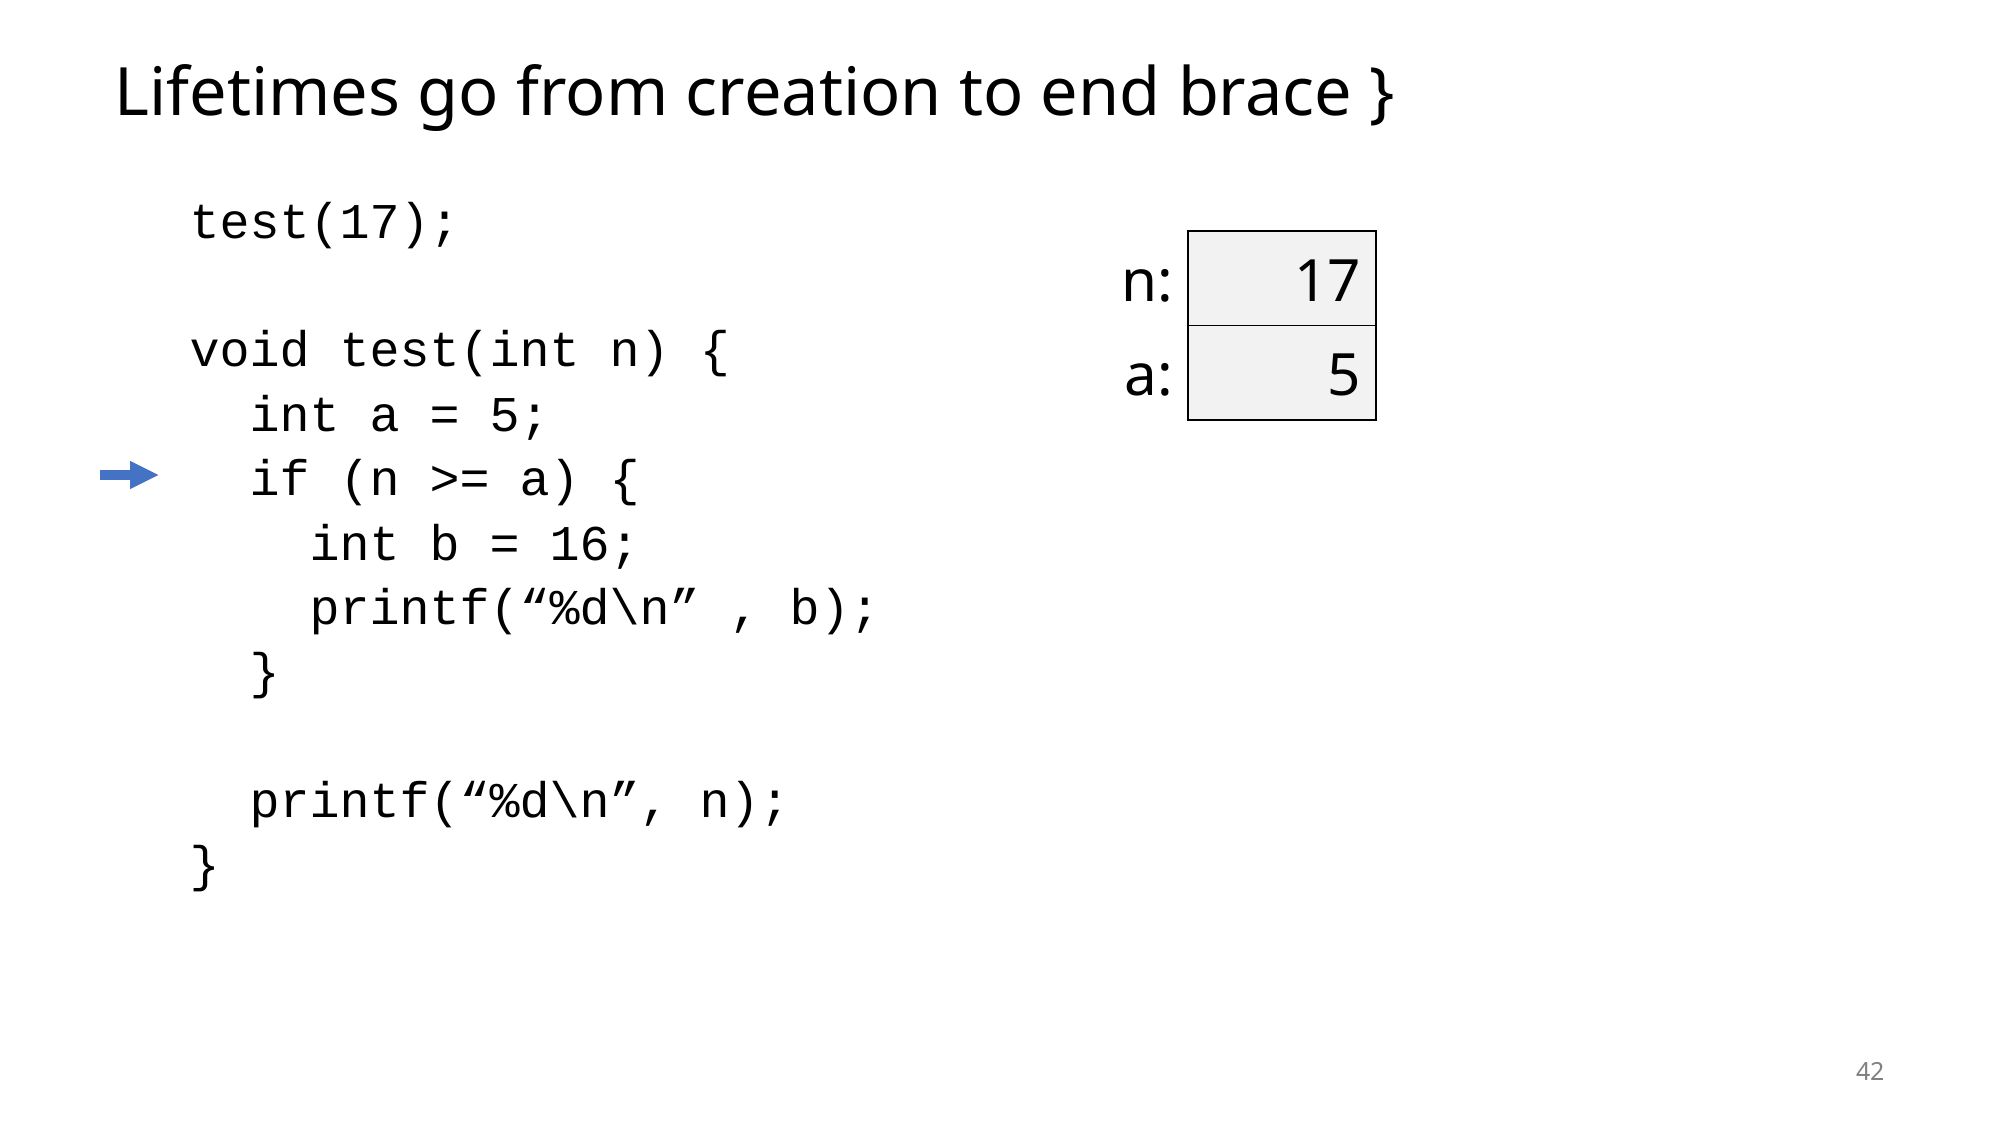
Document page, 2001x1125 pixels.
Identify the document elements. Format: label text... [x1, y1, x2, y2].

list test(17); void test(int n) { int a = 5; if (n >= a) { int b = 16; printf(“%d\n” , b); } printf(“%d\n”, n); } [99, 187, 1900, 1013]
slide_number 42 [1749, 1042, 1900, 1103]
title Lifetimes go from creation to end brace } [99, 37, 1900, 150]
table_cell 5 [1189, 326, 1375, 419]
table_header 17 [1189, 232, 1375, 325]
table_header n: [1000, 231, 1187, 326]
table_cell a: [1000, 326, 1187, 420]
